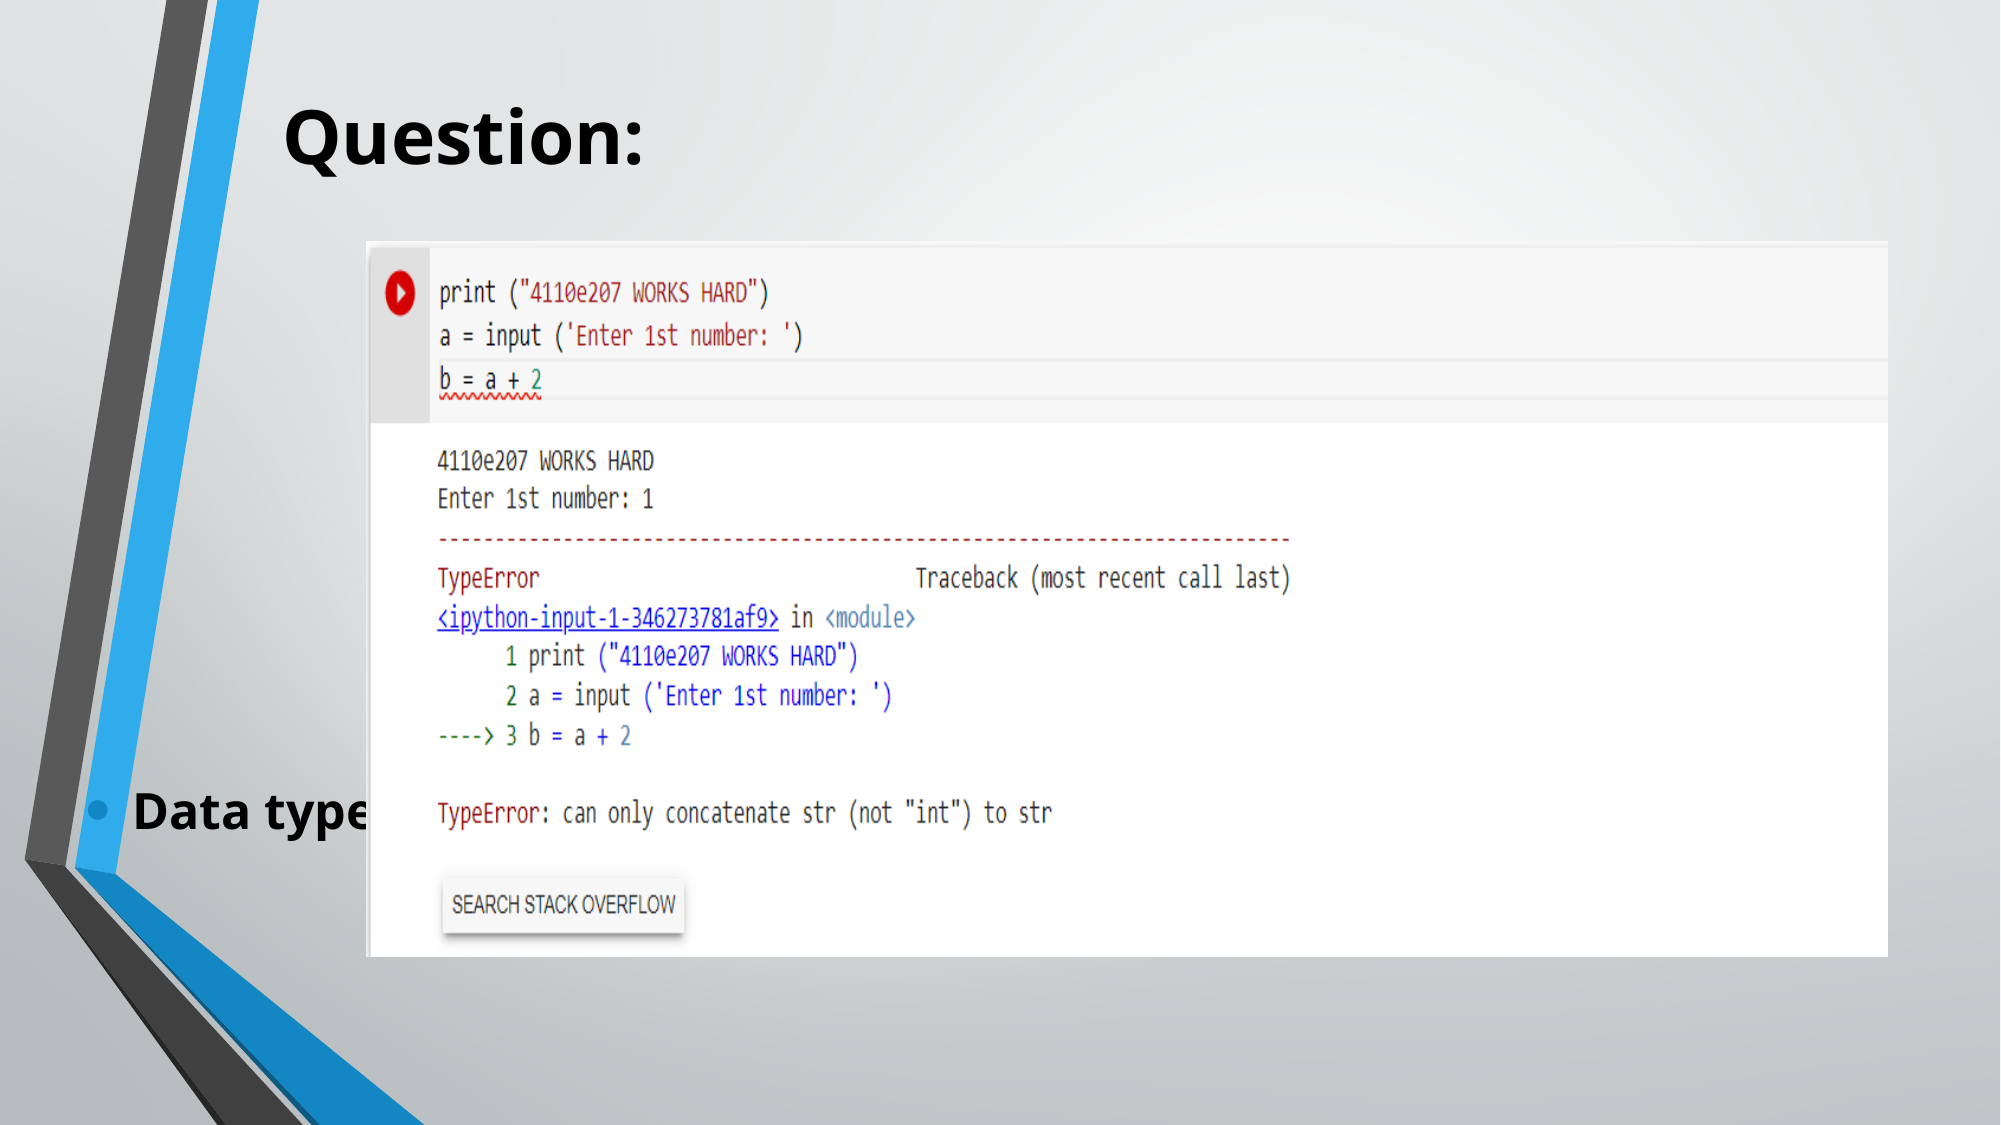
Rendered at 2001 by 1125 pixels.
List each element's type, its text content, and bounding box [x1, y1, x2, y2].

list Data type : [70, 719, 366, 900]
picture [366, 241, 1888, 957]
title Question: [116, 82, 811, 188]
